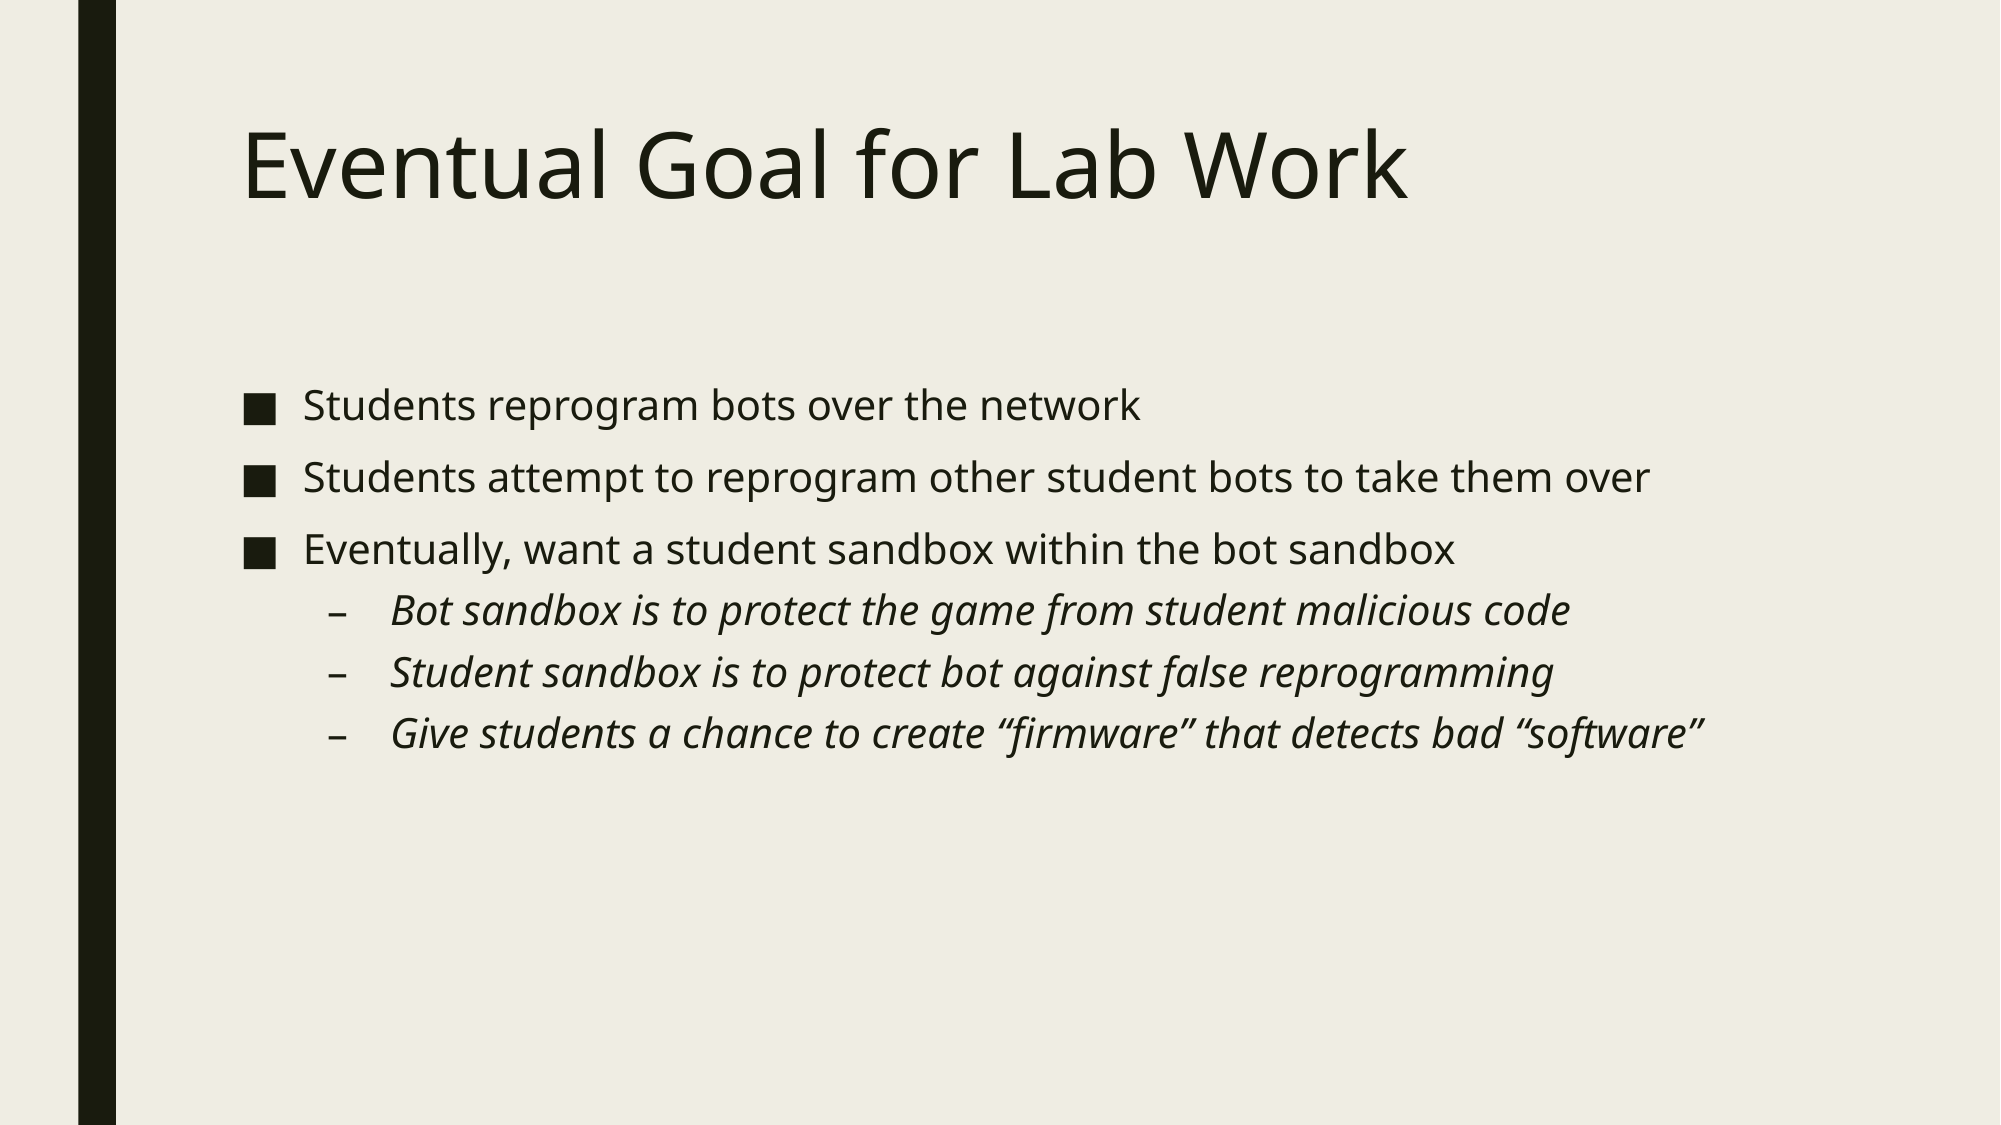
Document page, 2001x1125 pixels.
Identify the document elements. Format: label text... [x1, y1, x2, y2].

title Eventual Goal for Lab Work [225, 112, 1800, 357]
list Students reprogram bots over the network Students attempt to reprogram other student bots to take them over Eventually, want a student sandbox within the bot sandbox Bot sandbox is to protect the game from student malicious code Student sandbox is to protect bot against false reprogramming Give students a chance to create “firmware” that detects bad “software” [225, 375, 1800, 963]
